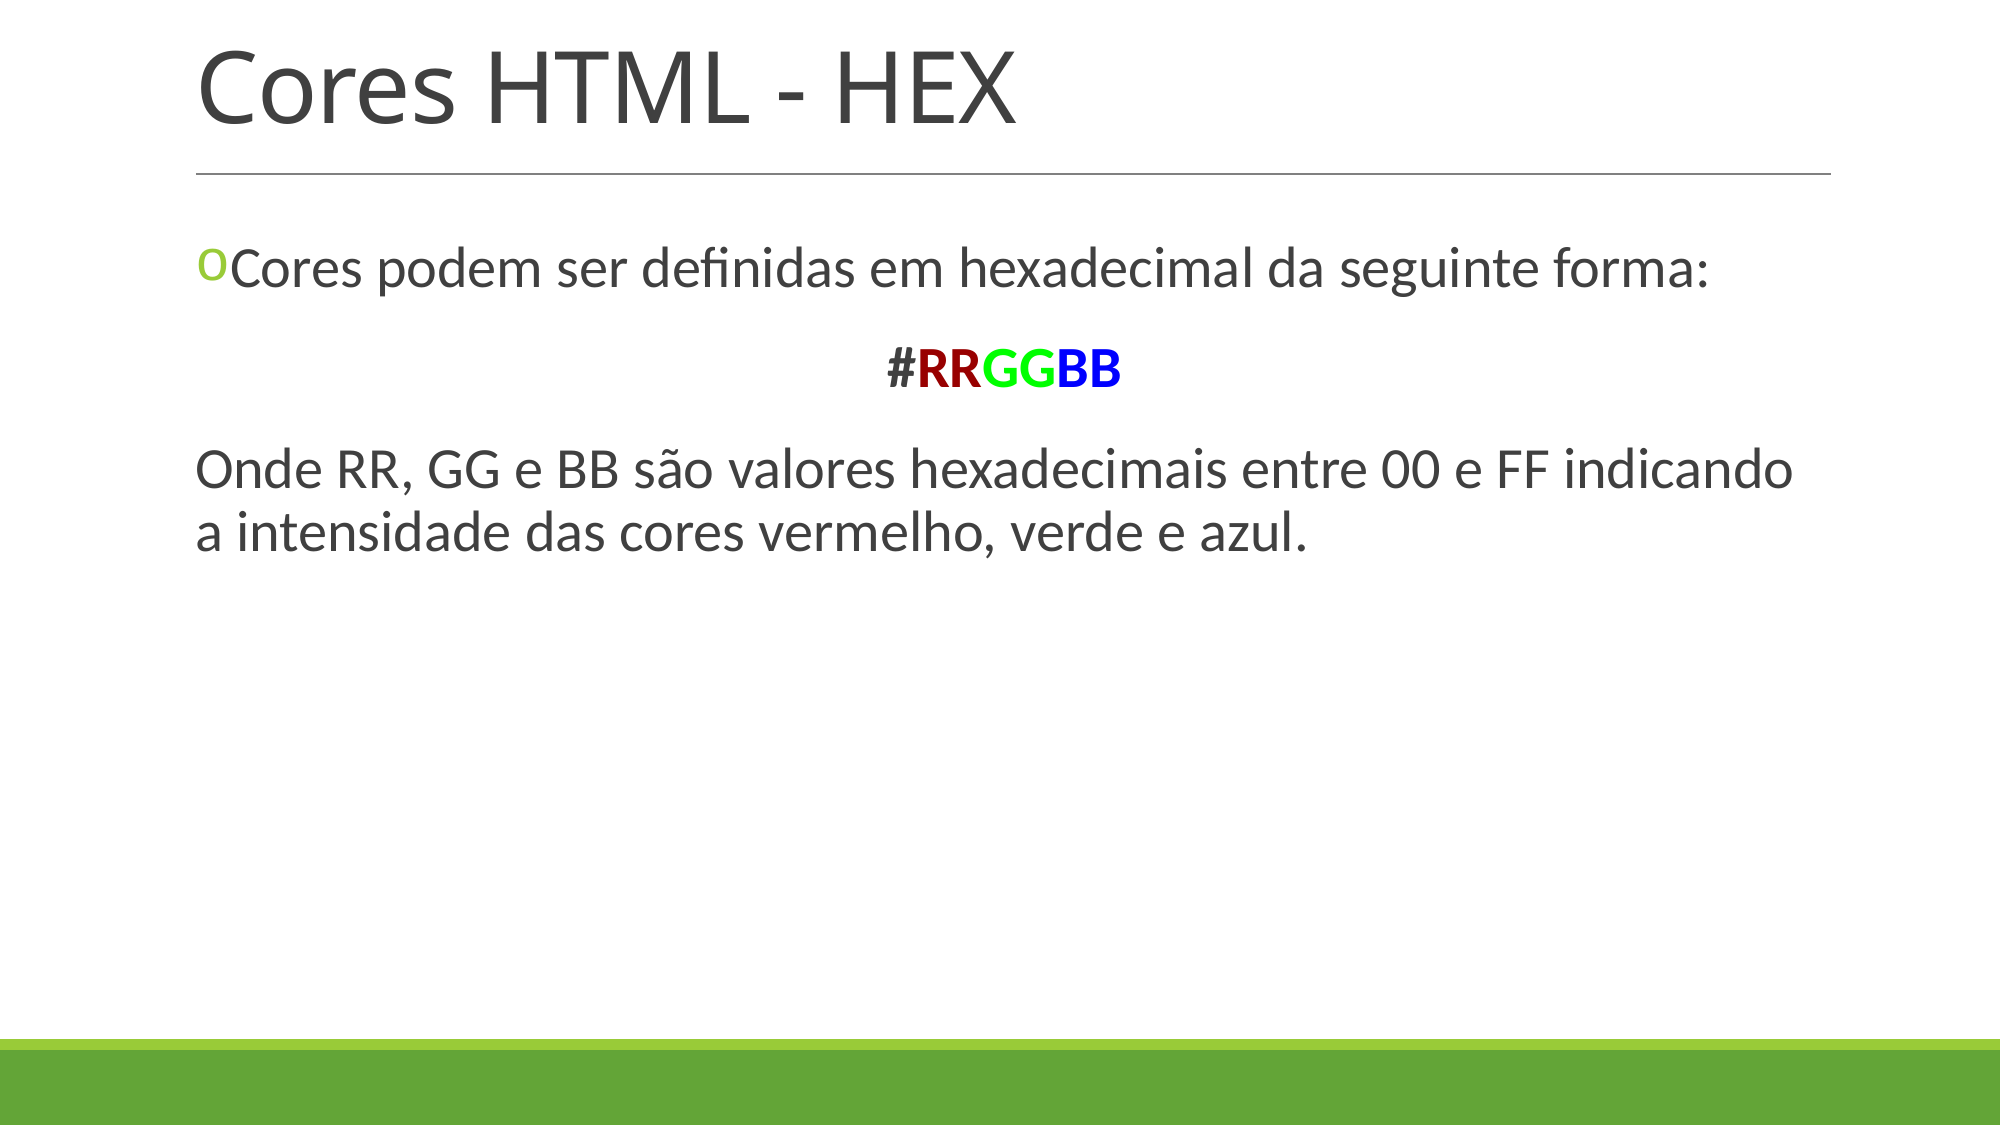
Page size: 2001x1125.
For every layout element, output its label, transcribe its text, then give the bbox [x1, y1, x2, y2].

list Cores podem ser definidas em hexadecimal da seguinte forma: #RRGGBB Onde RR, GG e BB são valores hexadecimais entre 00 e FF indicando a intensidade das cores vermelho, verde e azul. [180, 222, 1830, 963]
title Cores HTML - HEX [180, 26, 1830, 174]
